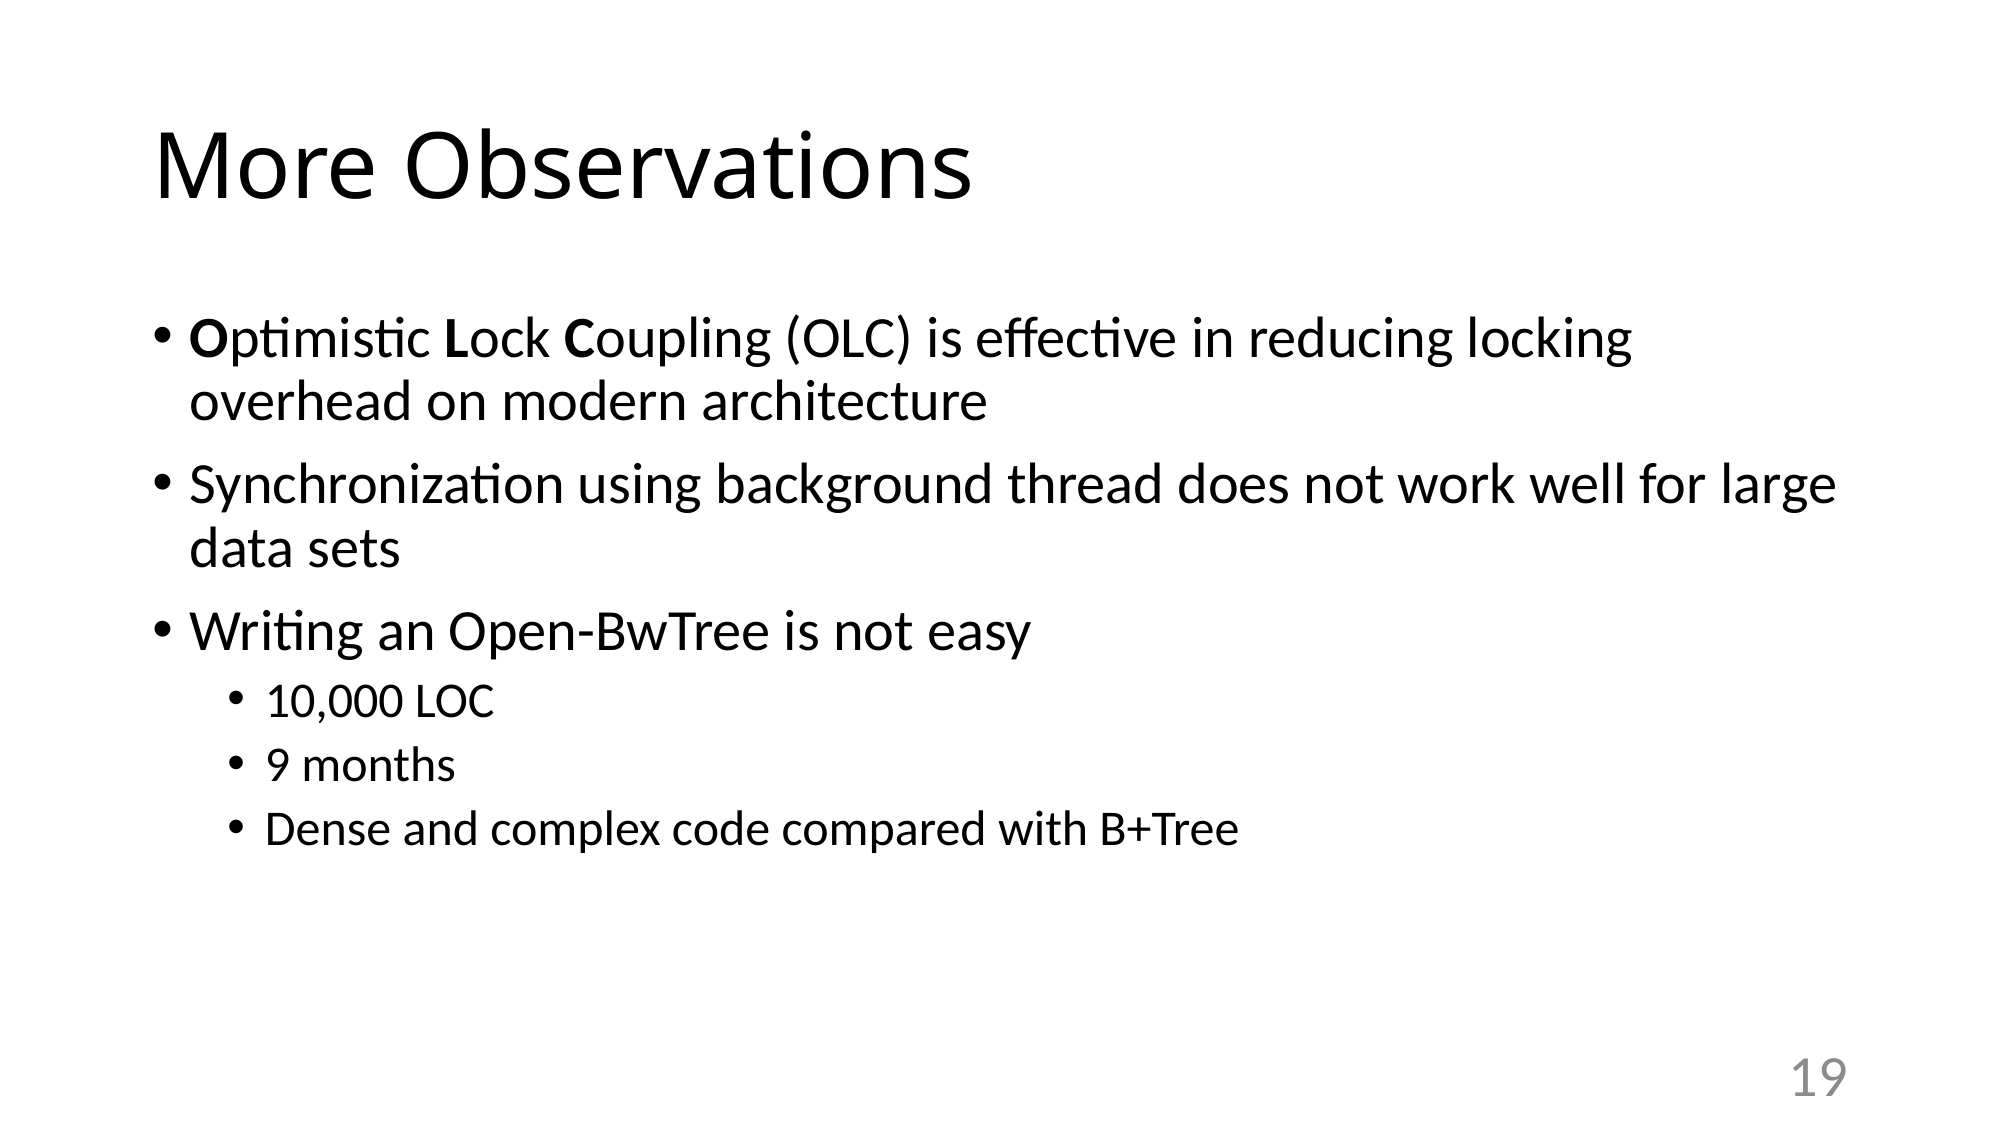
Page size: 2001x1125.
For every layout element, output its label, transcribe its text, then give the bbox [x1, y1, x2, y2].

list Optimistic Lock Coupling (OLC) is effective in reducing locking overhead on modern architecture Synchronization using background thread does not work well for large data sets Writing an Open-BwTree is not easy 10,000 LOC 9 months Dense and complex code compared with B+Tree [137, 299, 1863, 1014]
title More Observations [137, 59, 1863, 278]
slide_number 19 [1412, 1042, 1863, 1103]
